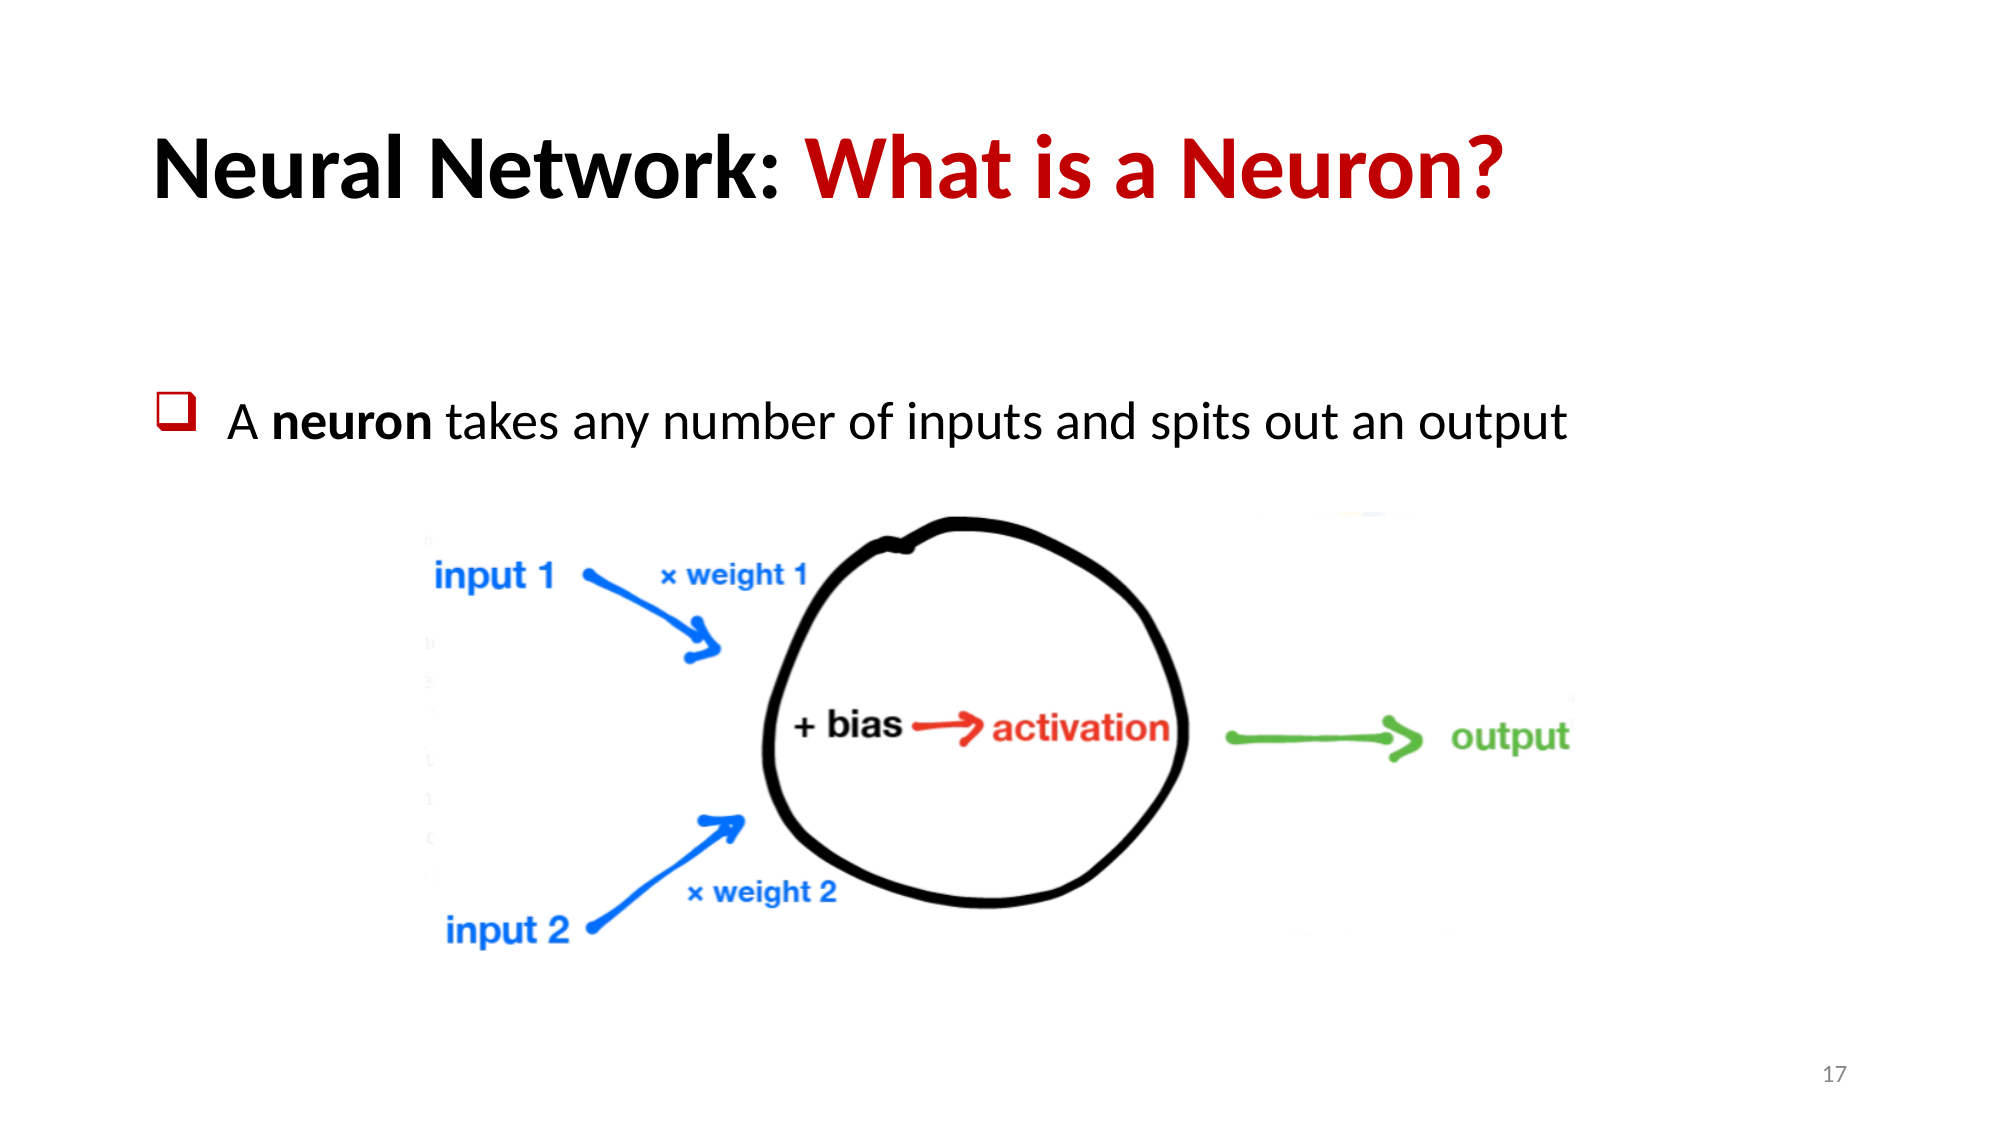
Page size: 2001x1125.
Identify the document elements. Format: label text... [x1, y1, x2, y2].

title Neural Network: What is a Neuron? [137, 59, 1863, 278]
list A neuron takes any number of inputs and spits out an output [137, 299, 1863, 1014]
slide_number 17 [1412, 1042, 1863, 1103]
picture [425, 511, 1575, 958]
